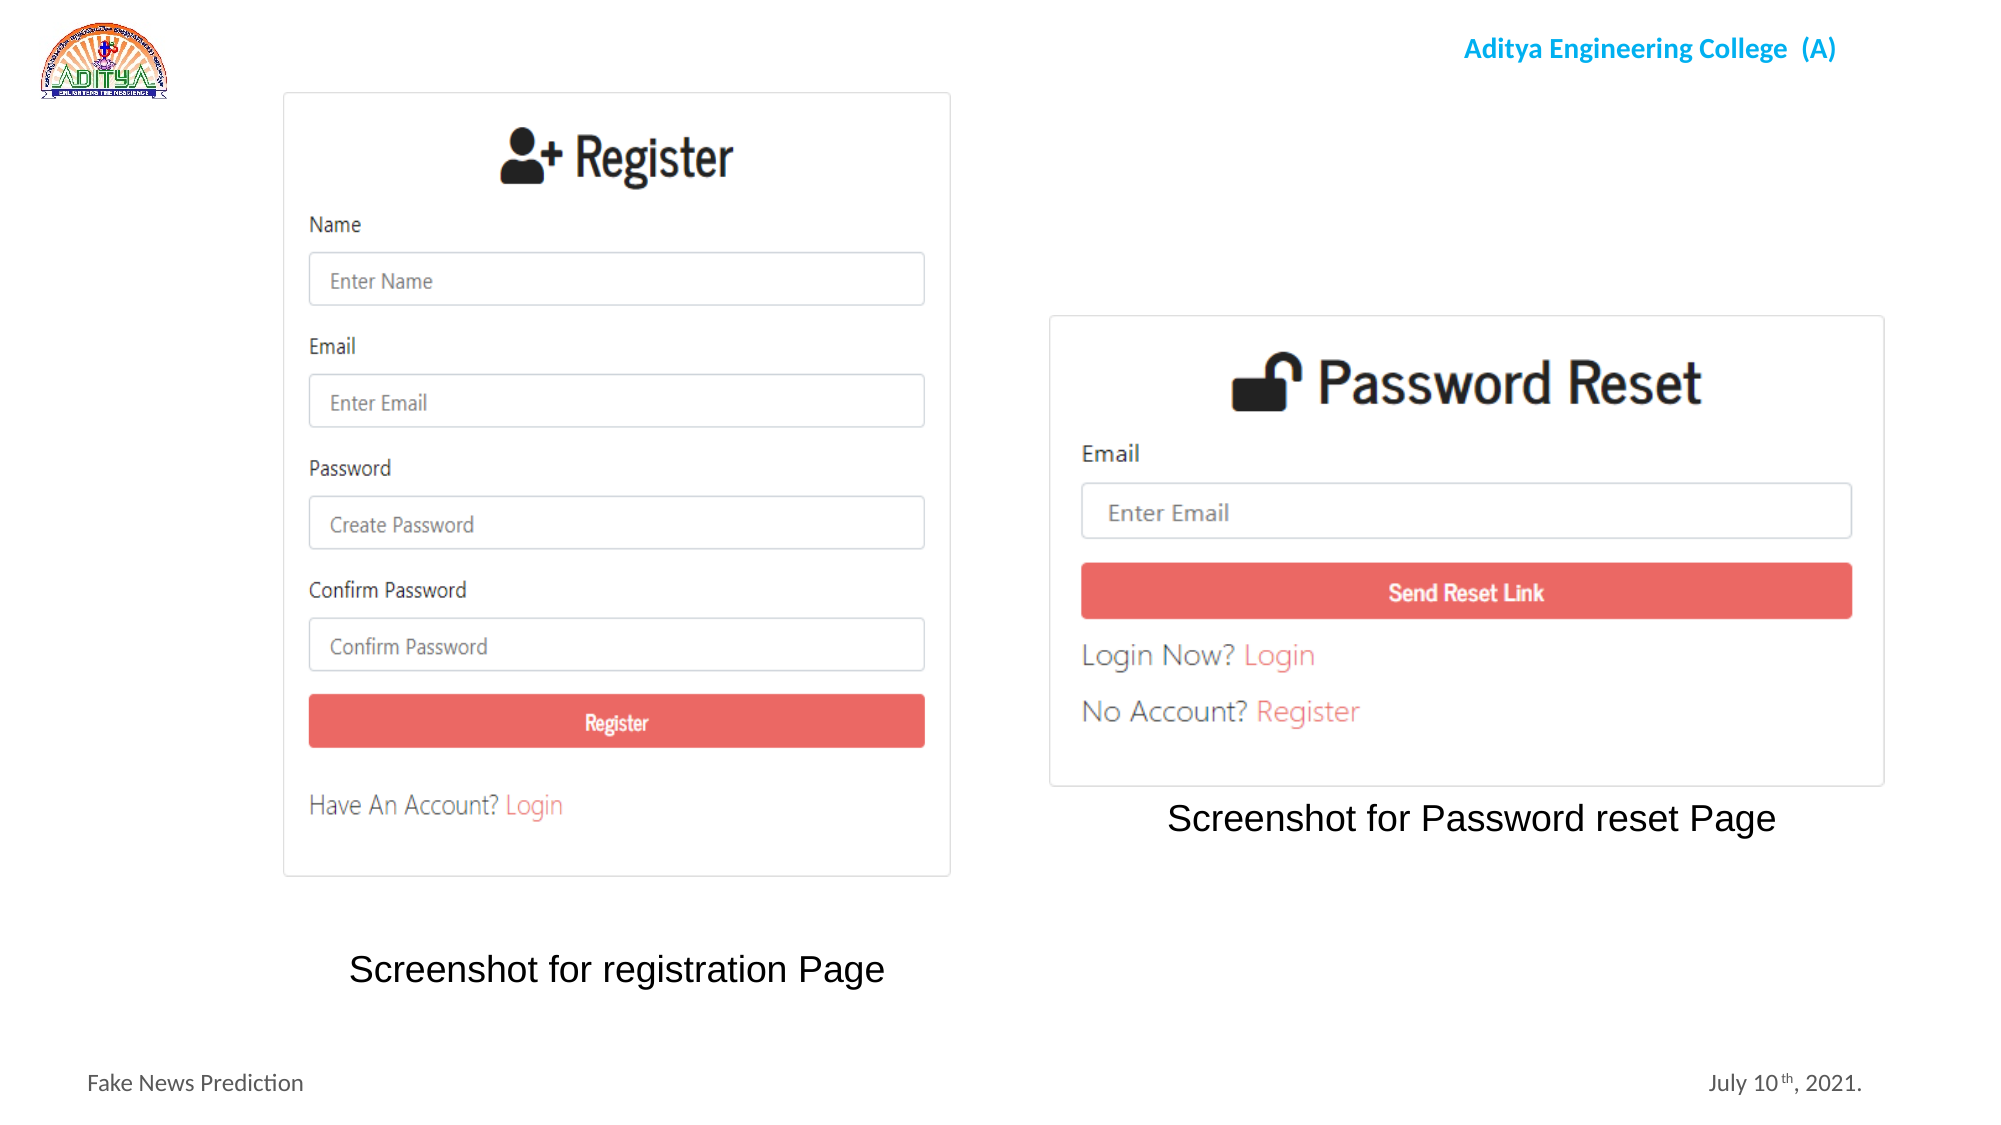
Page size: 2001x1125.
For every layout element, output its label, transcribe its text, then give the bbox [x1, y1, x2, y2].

text_box Screenshot for Password reset Page [1141, 787, 1793, 847]
picture [283, 92, 951, 877]
text_box Fake News Prediction July 10th, 2021. [66, 1058, 1886, 1104]
text_box [341, 0, 2000, 75]
text_box Screenshot for registration Page [333, 937, 901, 998]
picture [39, 22, 168, 99]
picture [1049, 315, 1885, 787]
